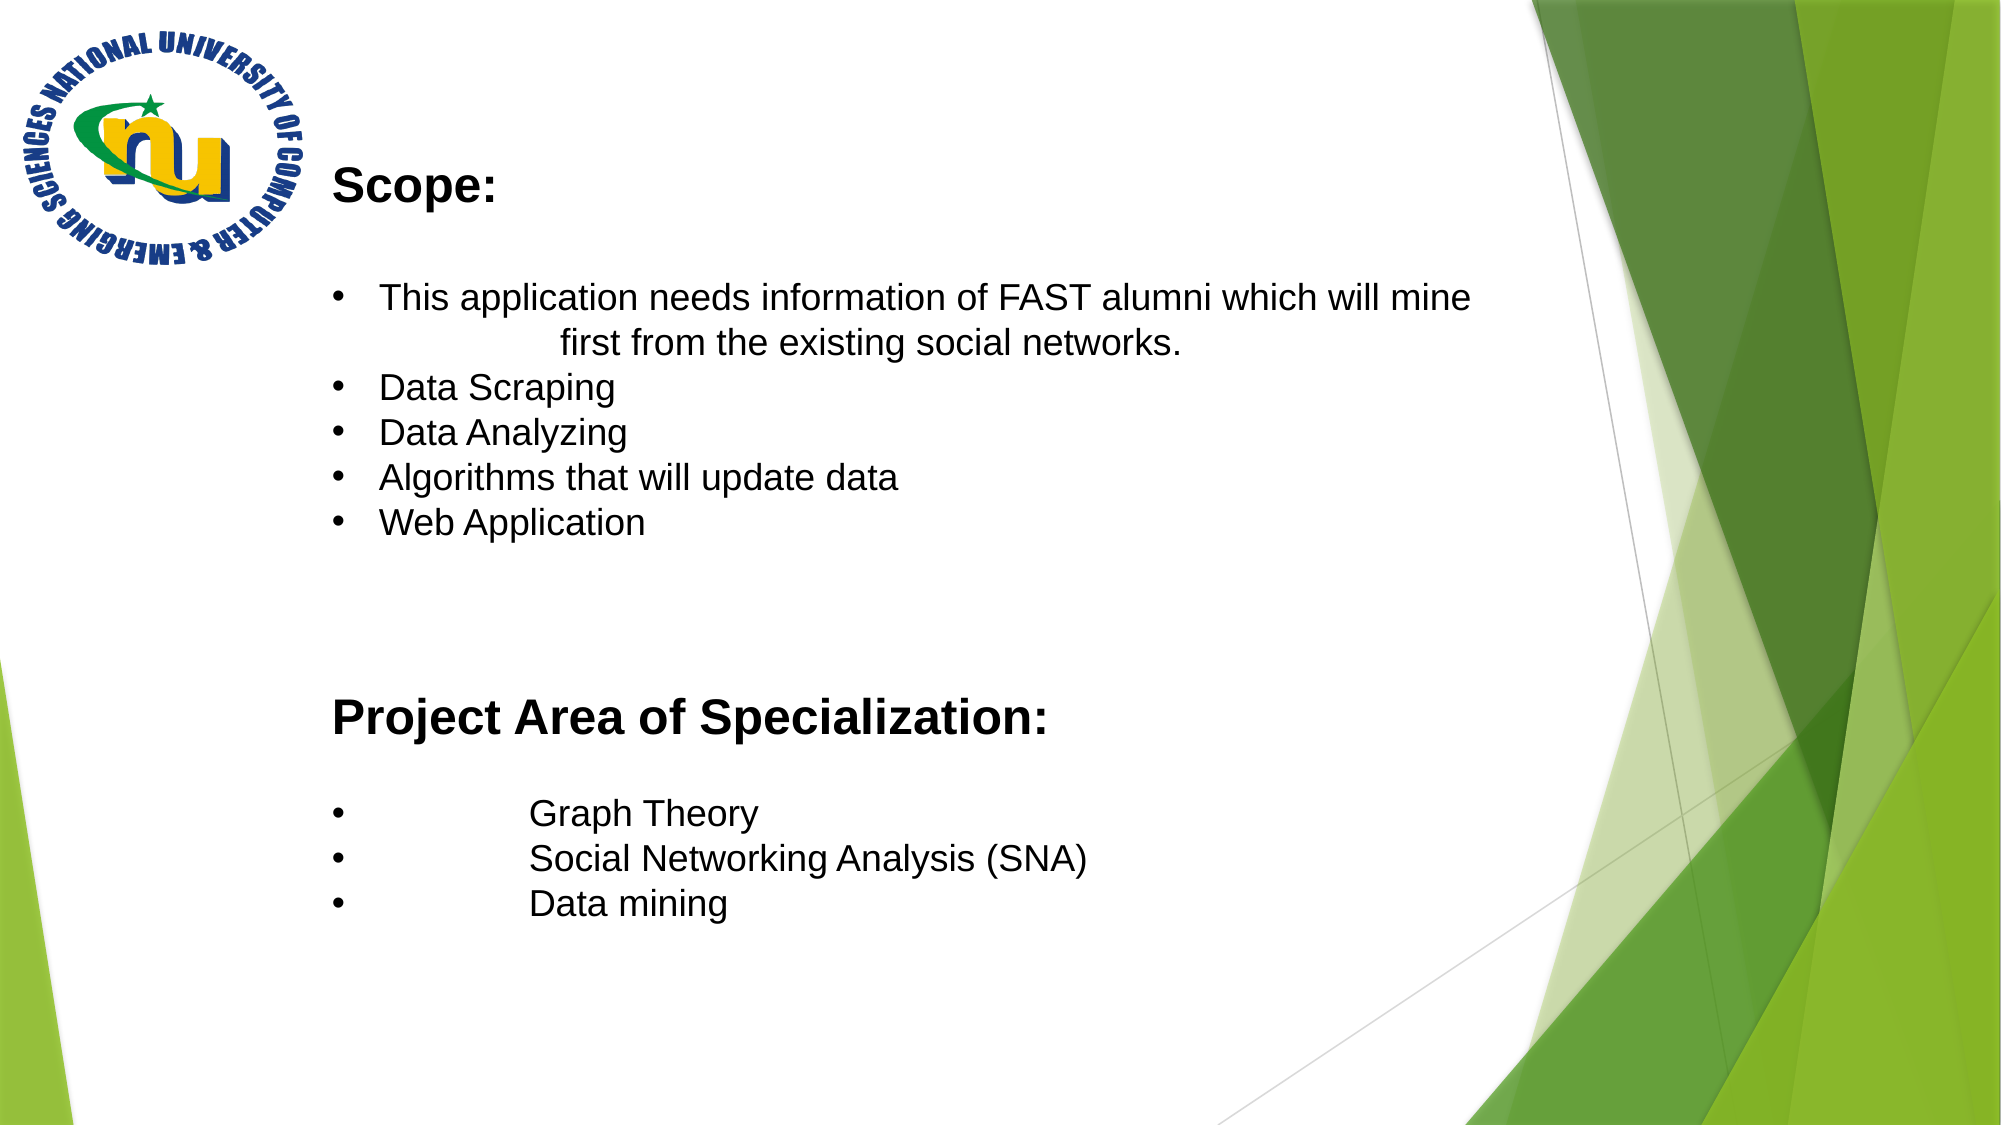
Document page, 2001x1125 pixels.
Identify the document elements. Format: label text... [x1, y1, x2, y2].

picture [23, 30, 304, 266]
text_box Scope: This application needs information of FAST alumni which will mine first from the existing social networks. Data Scraping Data Analyzing Algorithms that will update data Web Application [317, 145, 1506, 596]
text_box Project Area of Specialization: Graph Theory Social Networking Analysis (SNA) Data mining [317, 677, 1318, 932]
